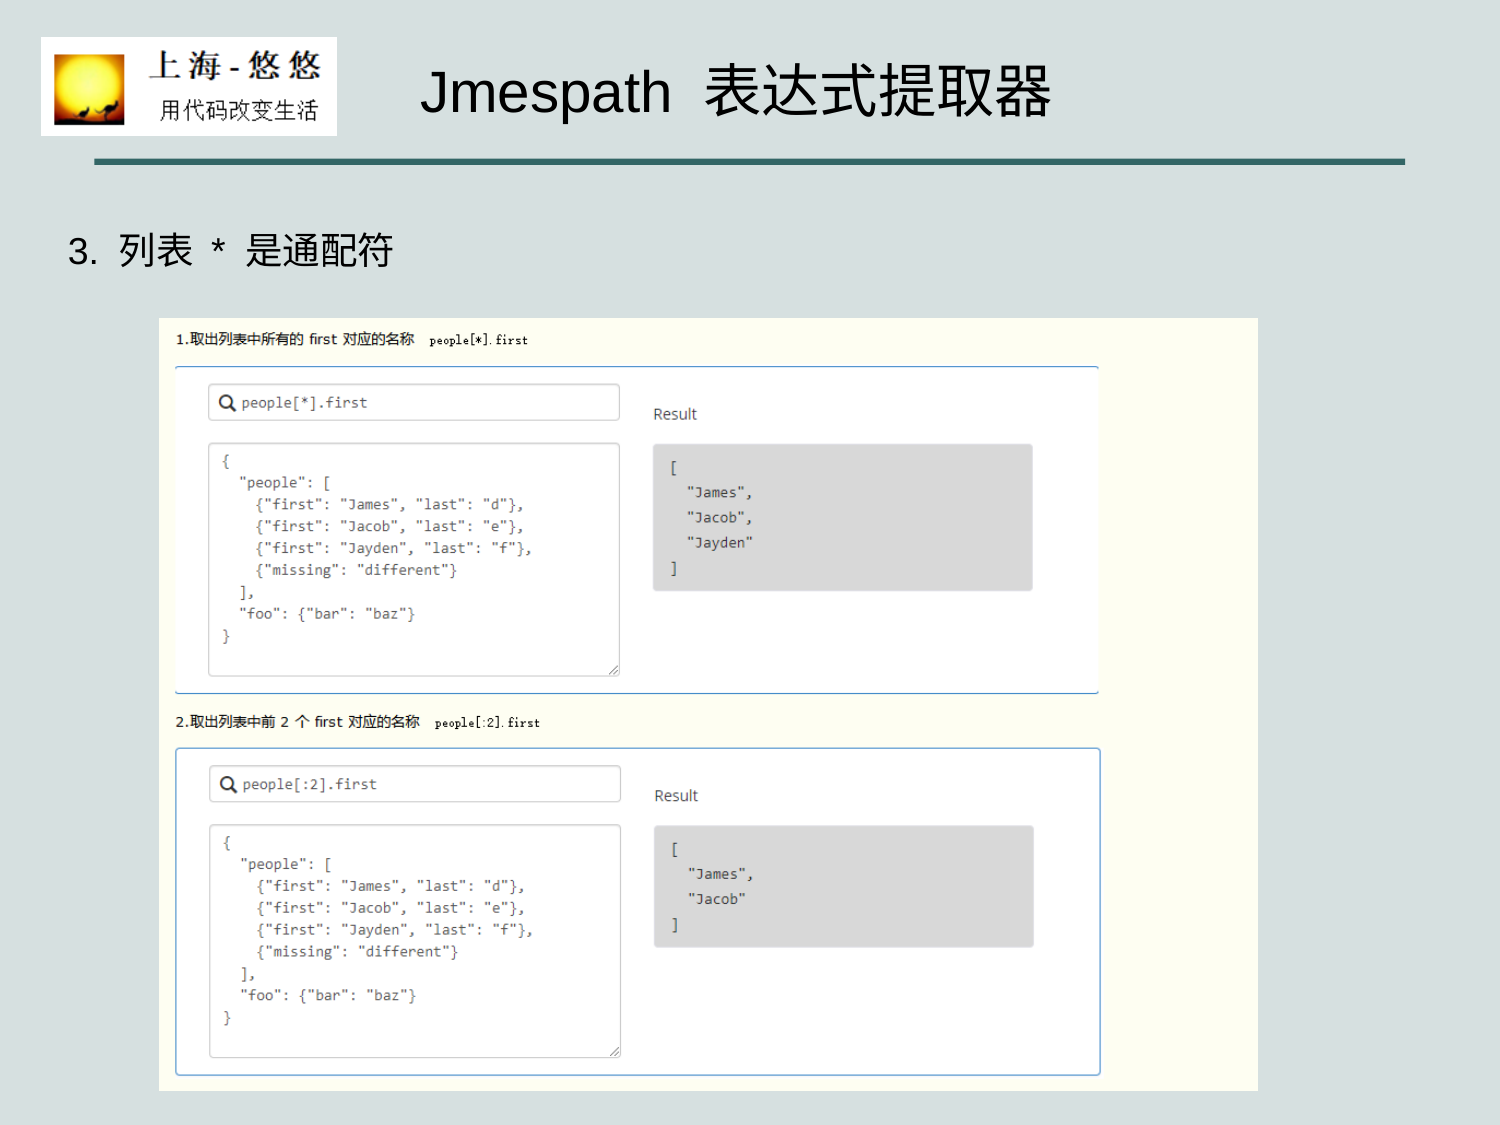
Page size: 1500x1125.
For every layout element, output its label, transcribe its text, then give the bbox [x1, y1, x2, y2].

text_box 3. 列表 * 是通配符 [53, 219, 774, 280]
picture [159, 317, 1259, 1091]
picture [41, 37, 337, 136]
